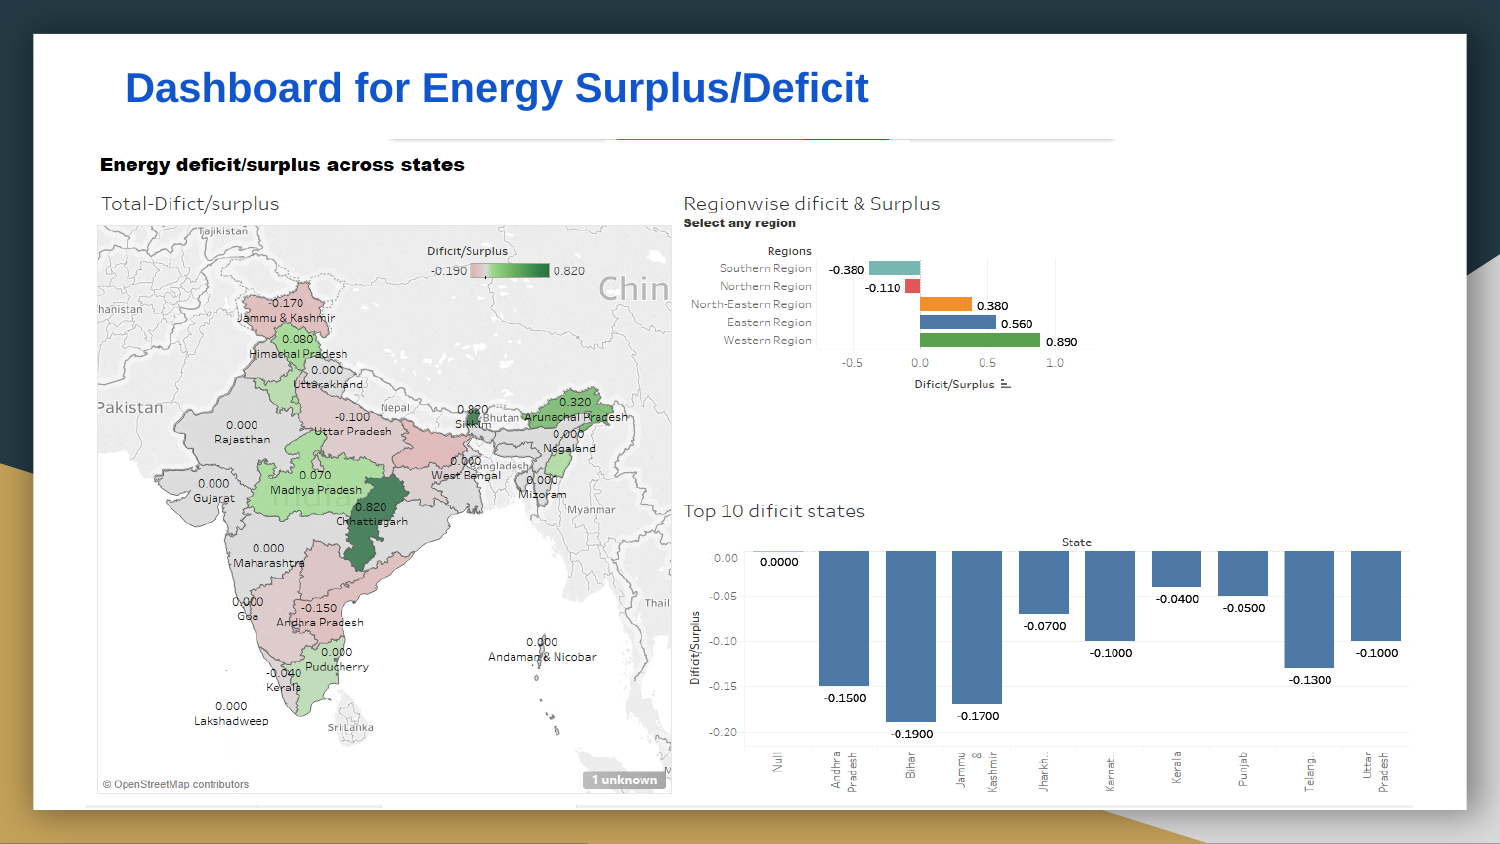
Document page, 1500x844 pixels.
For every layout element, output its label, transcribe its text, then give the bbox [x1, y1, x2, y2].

picture [85, 139, 1413, 809]
title Dashboard for Energy Surplus/Deficit [109, 45, 948, 98]
